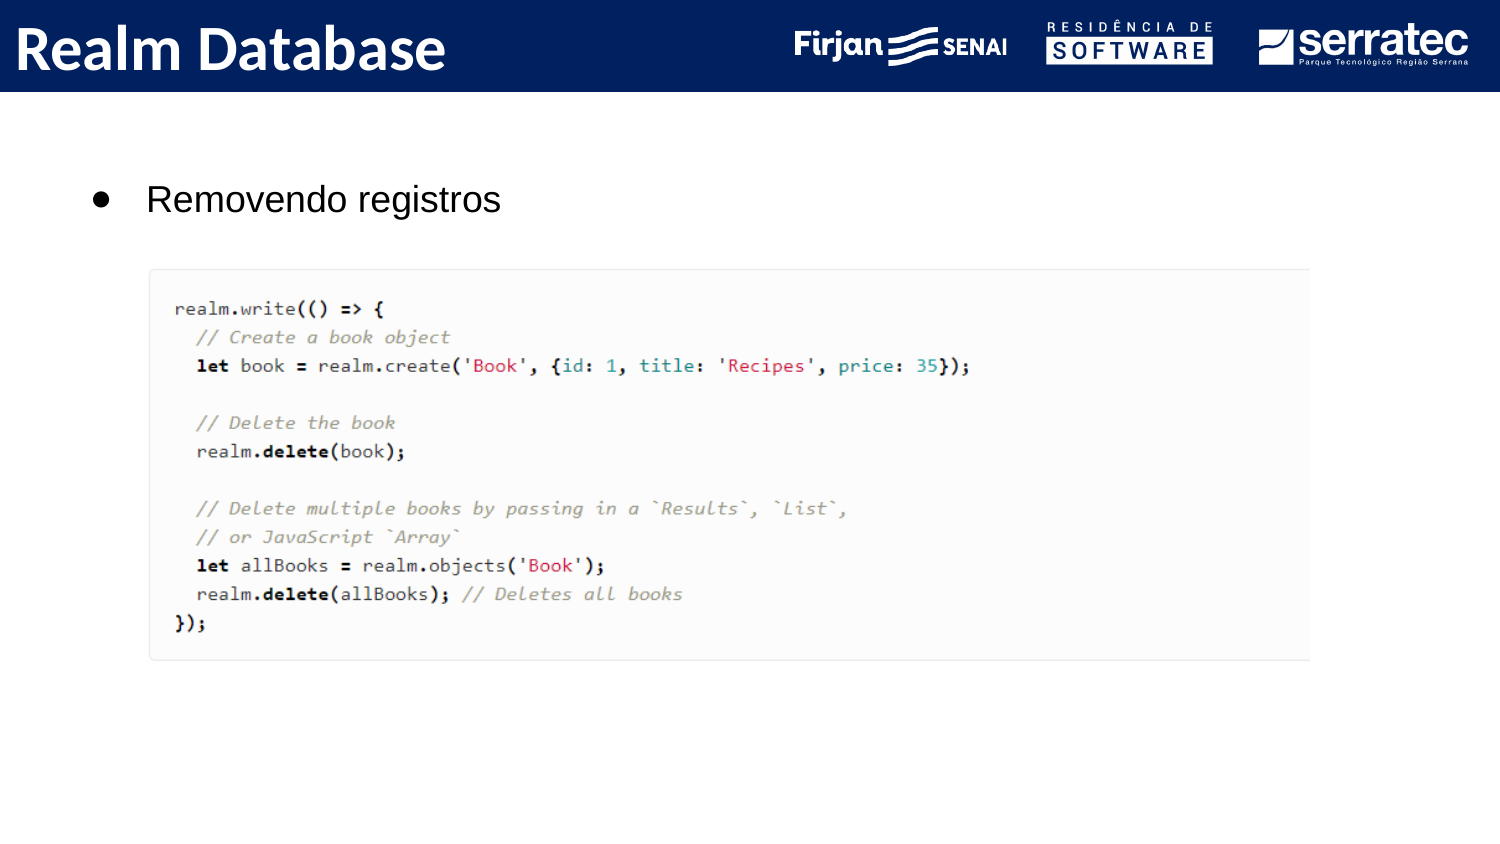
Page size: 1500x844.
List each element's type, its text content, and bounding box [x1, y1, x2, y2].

picture [143, 264, 1310, 662]
picture [771, 12, 1239, 80]
picture [1259, 23, 1468, 66]
title Realm Database [0, 0, 790, 72]
text_box Removendo registros [56, 153, 1398, 729]
